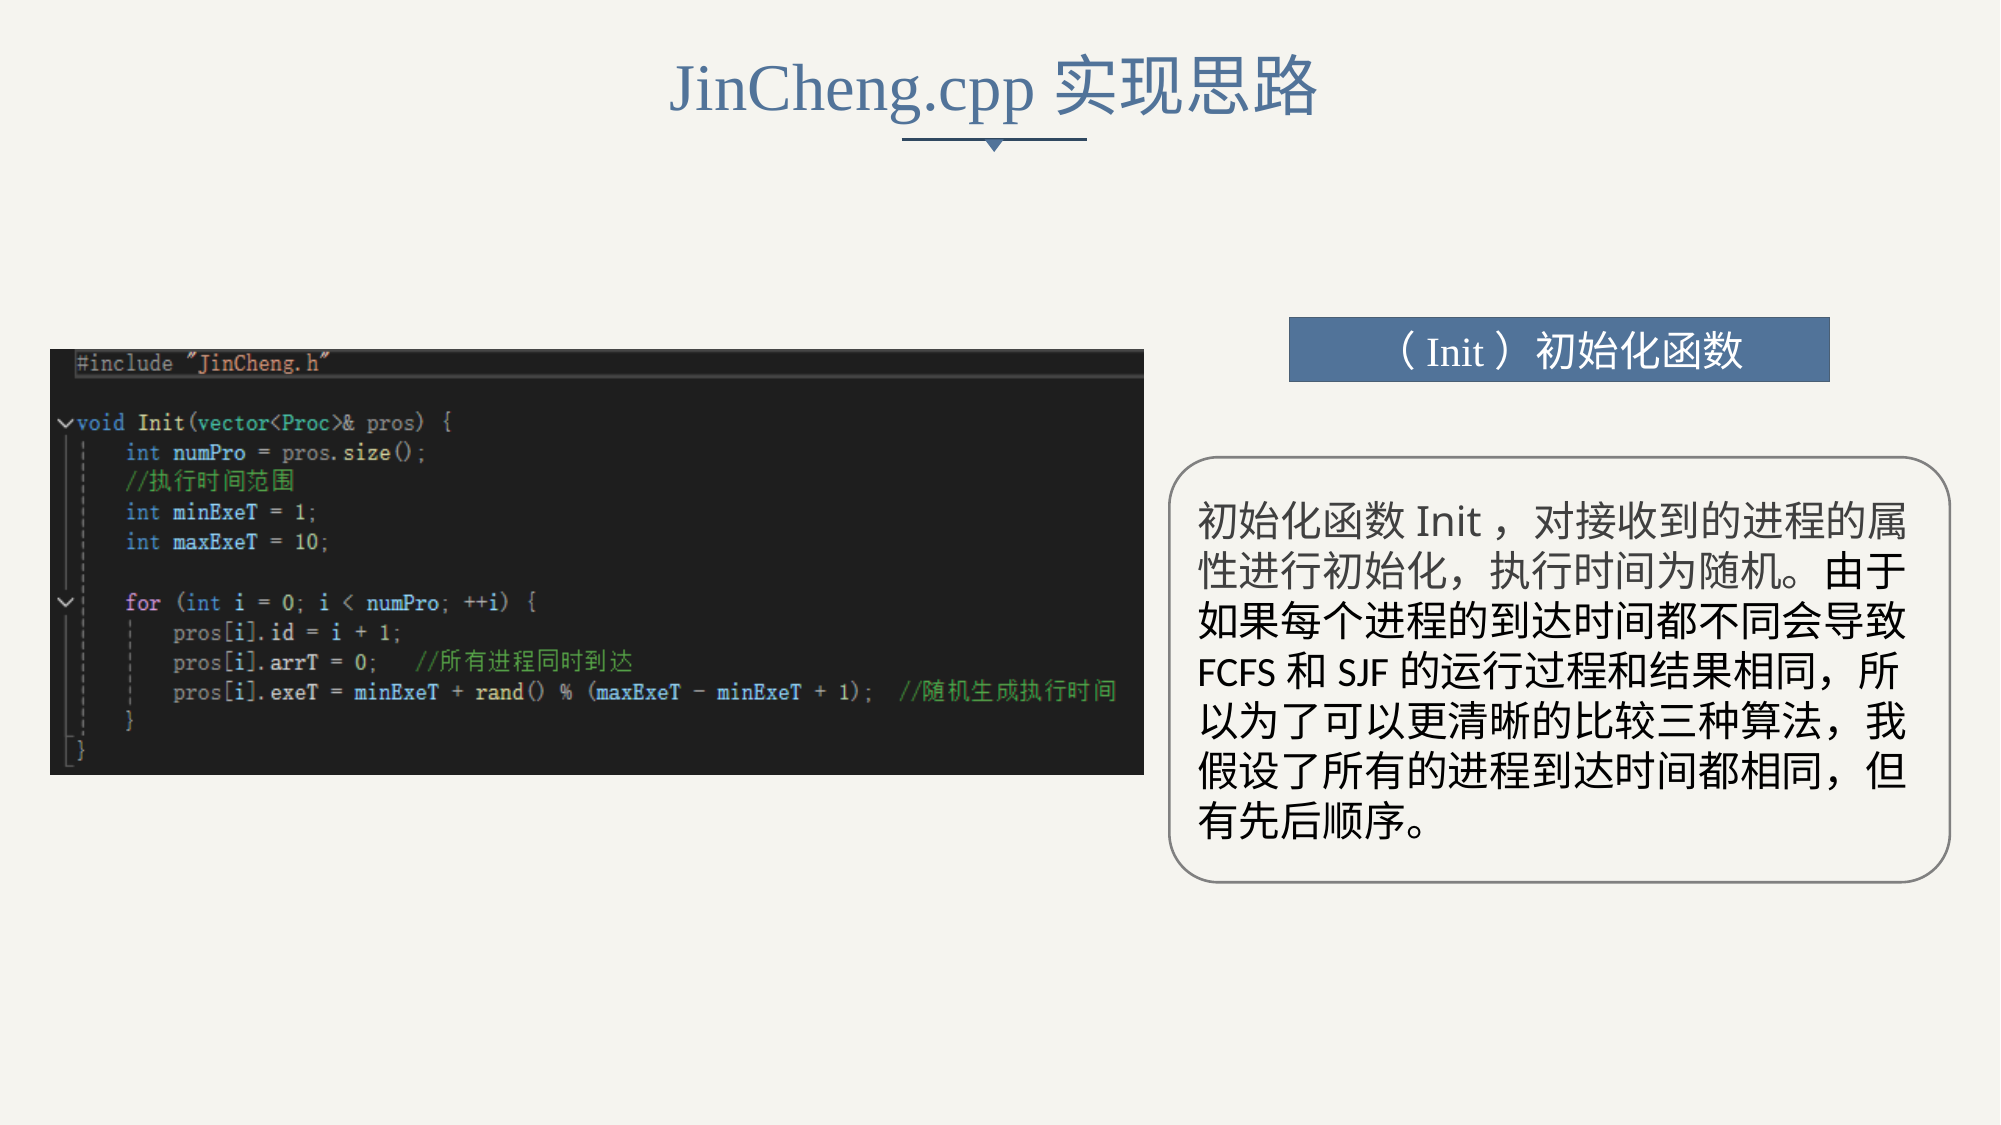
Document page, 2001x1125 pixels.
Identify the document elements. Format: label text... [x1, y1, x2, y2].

text_box （Init）初始化函数 [1289, 317, 1830, 382]
text_box 初始化函数Init，对接收到的进程的属性进行初始化，执行时间为随机。由于如果每个进程的到达时间都不同会导致FCFS和SJF的运行过程和结果相同，所以为了可以更清晰的比较三种算法，我假设了所有的进程到达时间都相同，但有先后顺序。 [1169, 457, 1950, 883]
picture [50, 349, 1144, 775]
text_box JinCheng.cpp实现思路 [655, 36, 1334, 132]
